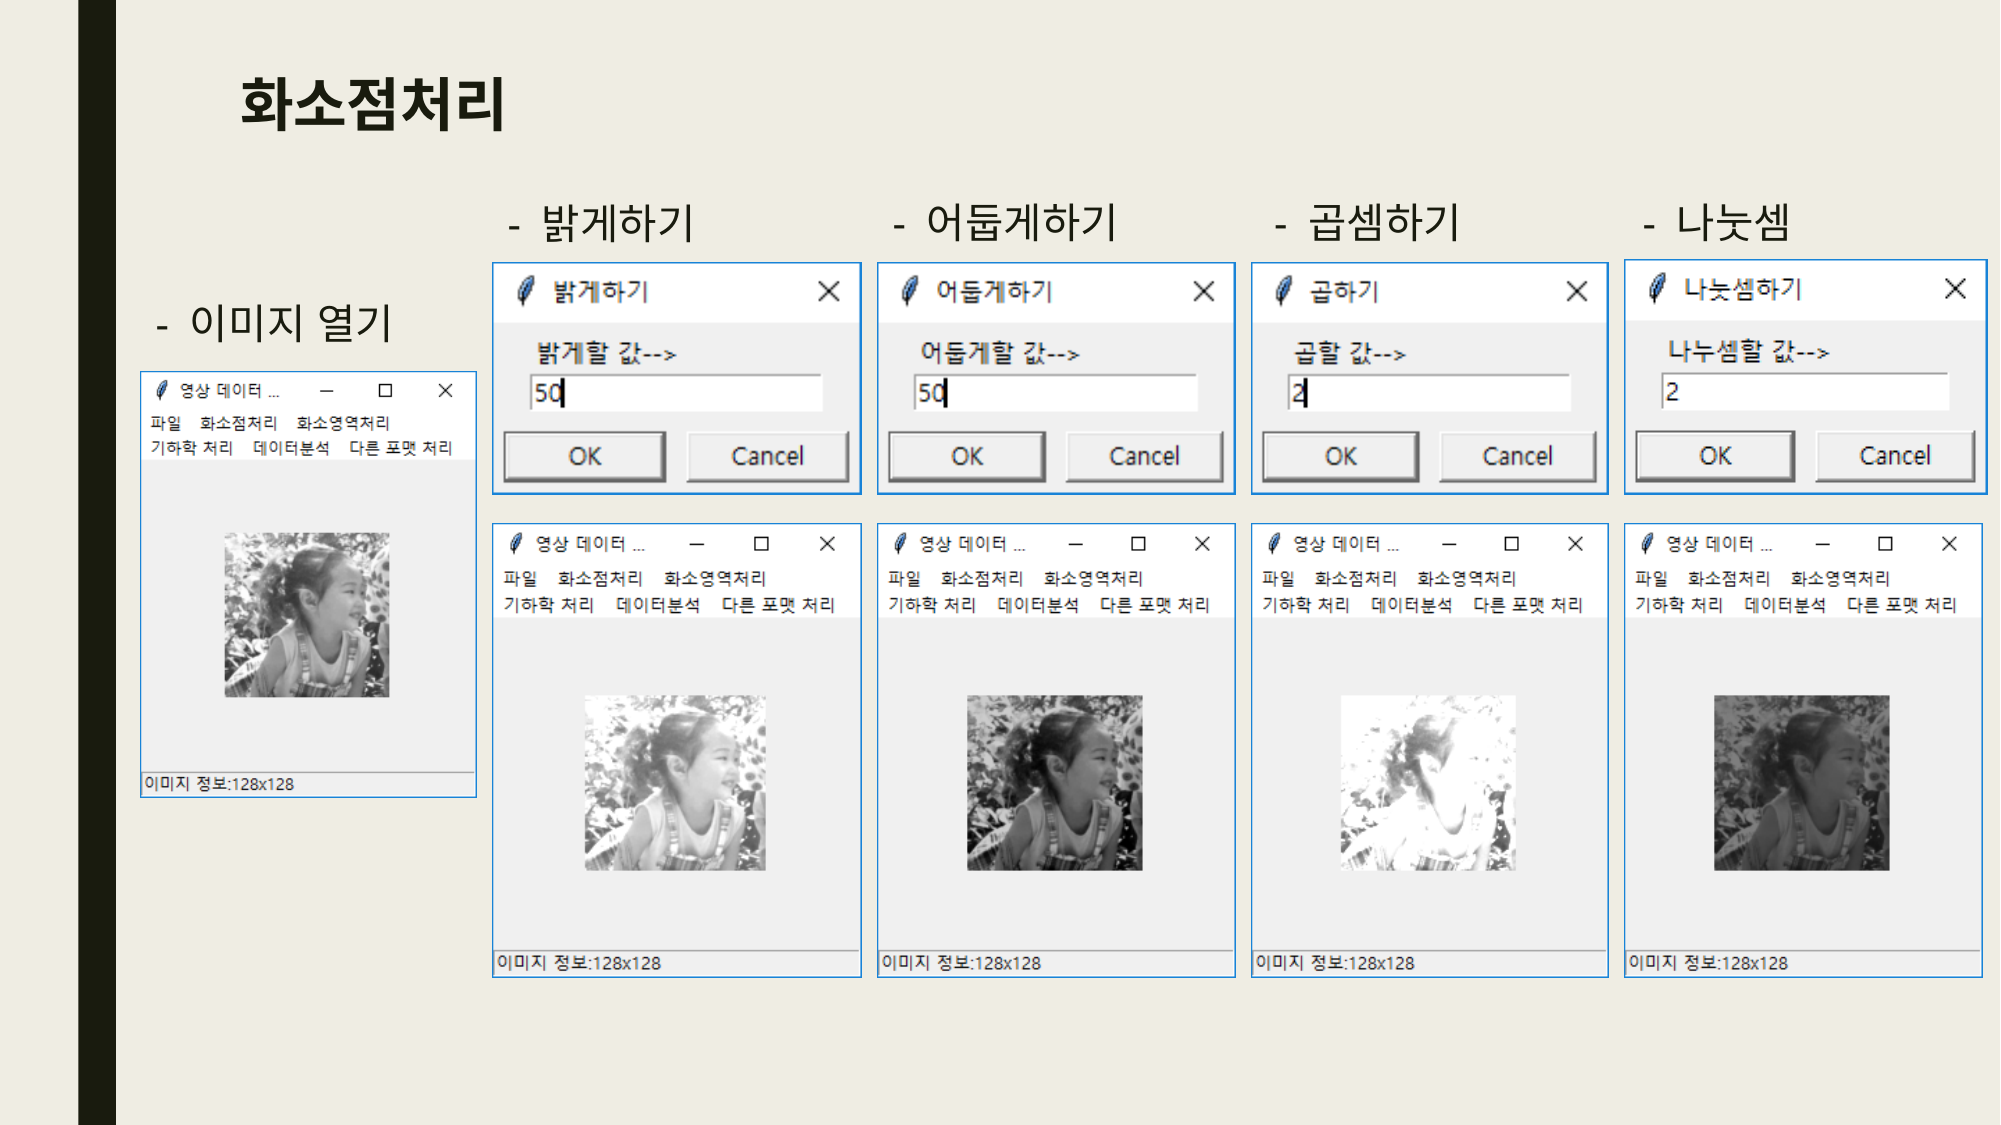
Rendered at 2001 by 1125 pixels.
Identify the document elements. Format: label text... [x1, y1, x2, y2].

picture [877, 262, 1236, 495]
text_box - 어둡게하기 [877, 195, 1236, 262]
title 화소점처리 [225, 69, 1800, 179]
picture [1624, 523, 1983, 978]
text_box - 이미지 열기 [140, 296, 477, 371]
picture [877, 523, 1236, 978]
picture [1251, 523, 1609, 978]
picture [492, 523, 862, 978]
picture [492, 262, 862, 495]
text_box - 밝게하기 [492, 196, 862, 262]
text_box - 나눗셈 [1627, 195, 1986, 258]
picture [1251, 262, 1609, 495]
picture [140, 371, 477, 798]
picture [1624, 258, 1988, 495]
text_box - 곱셈하기 [1259, 195, 1617, 288]
